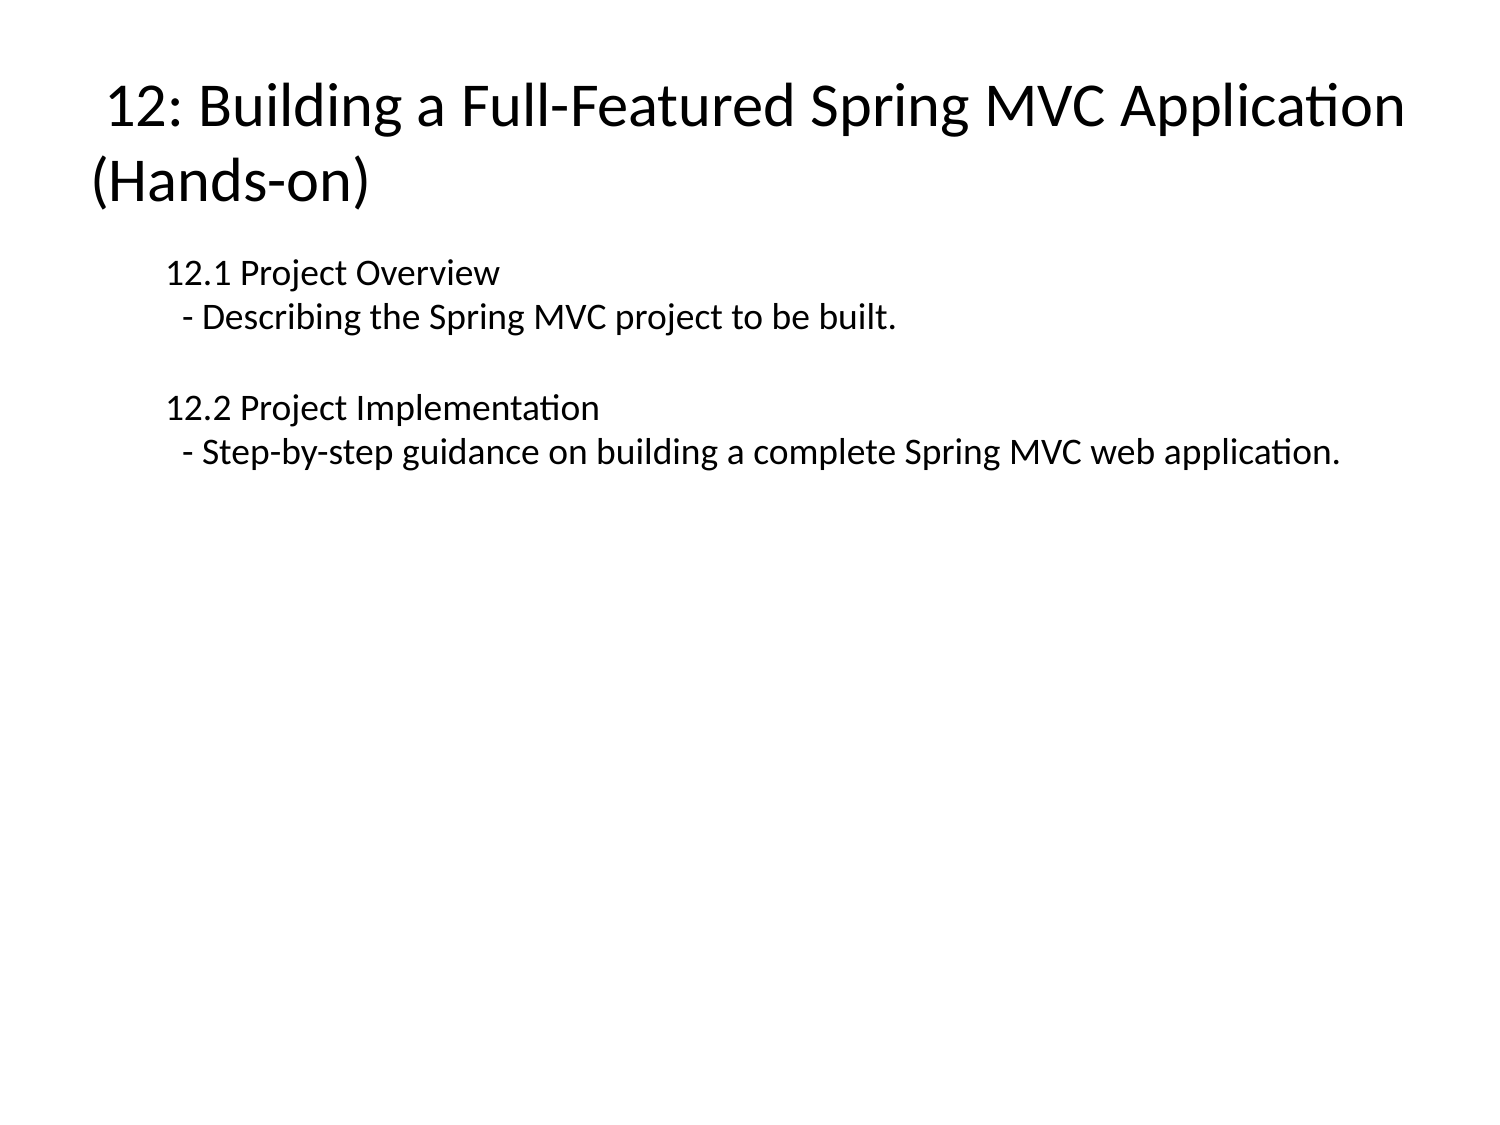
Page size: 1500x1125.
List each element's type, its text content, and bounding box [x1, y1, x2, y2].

title 12: Building a Full-Featured Spring MVC Application (Hands-on) [75, 45, 1425, 233]
text_box 12.1 Project Overview - Describing the Spring MVC project to be built. 12.2 Project Implementation - Step-by-step guidance on building a complete Spring MVC web application. [149, 149, 1500, 525]
